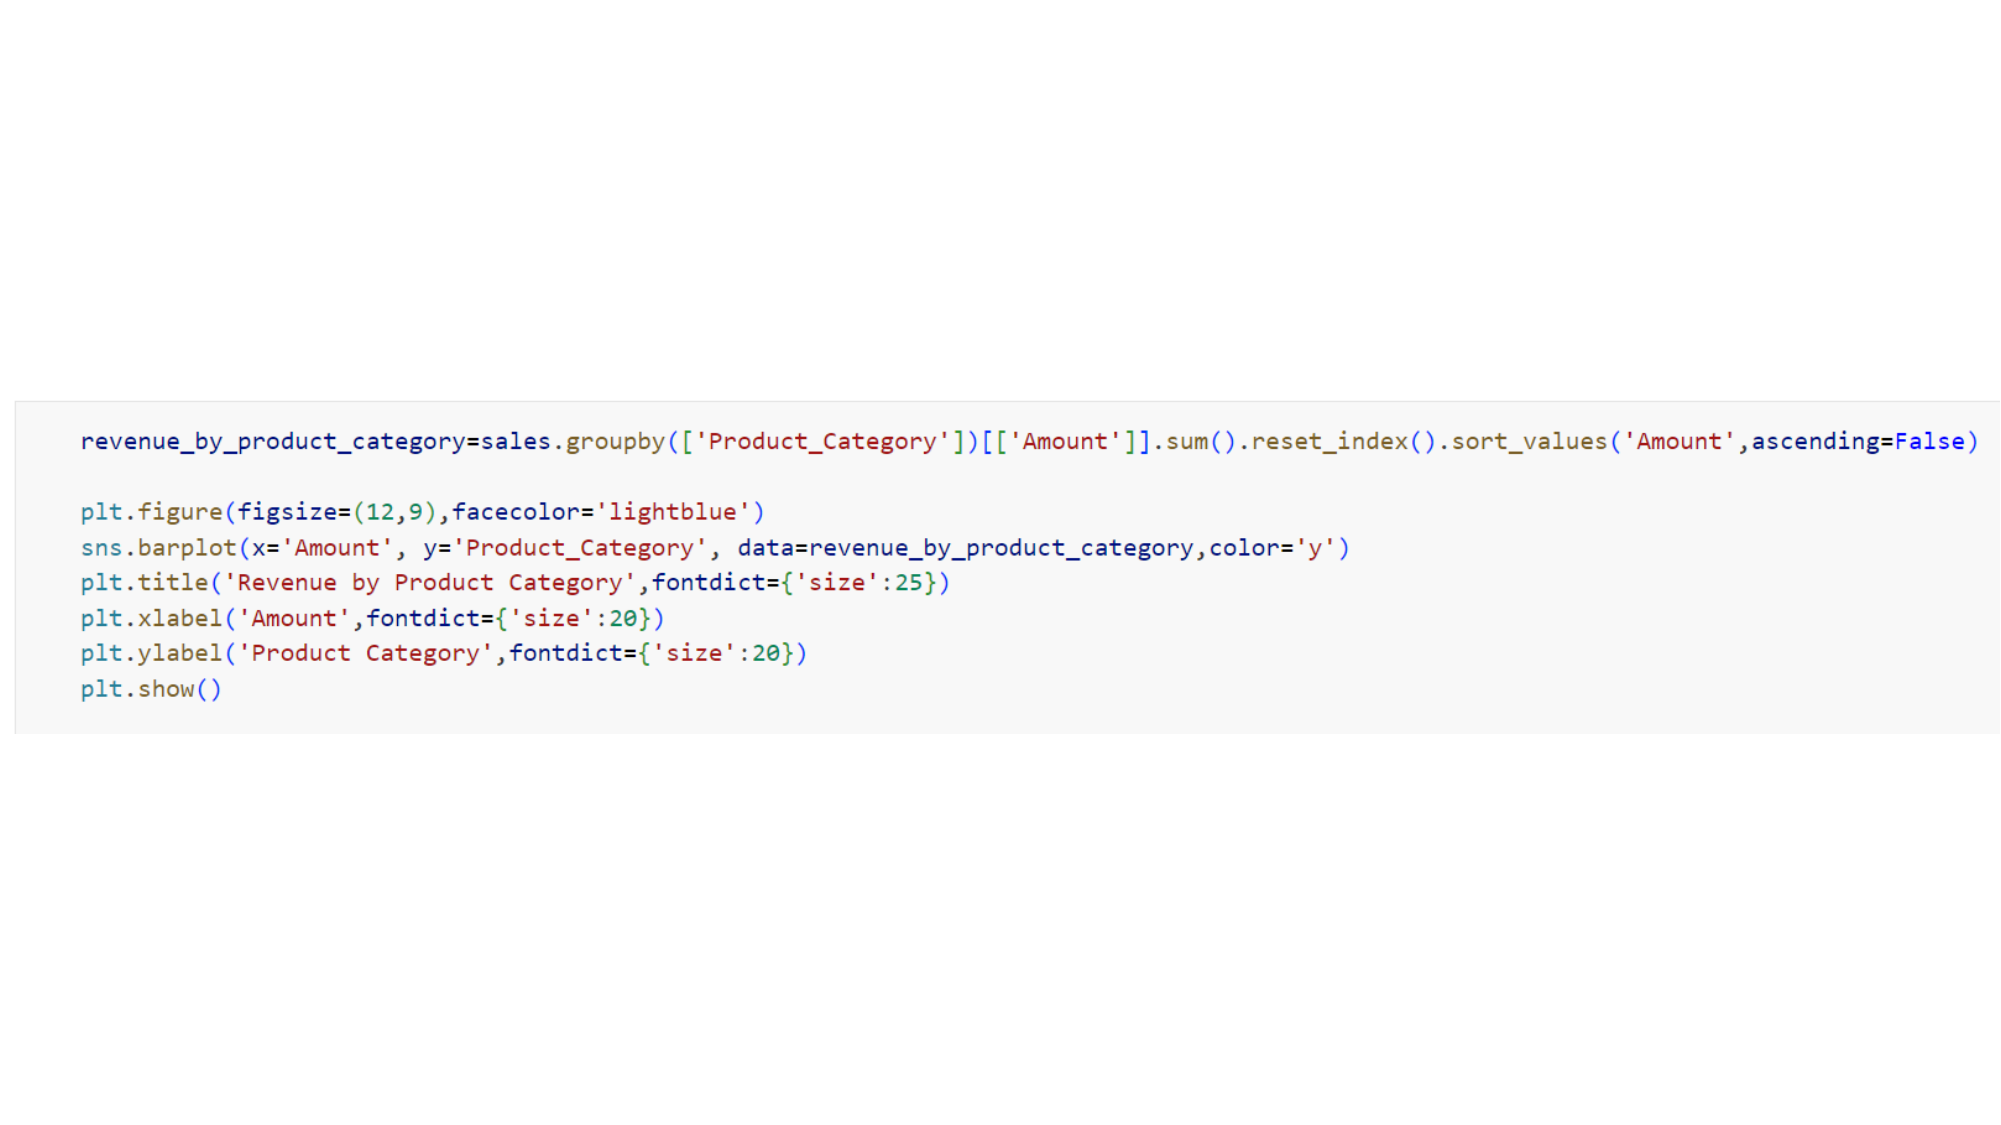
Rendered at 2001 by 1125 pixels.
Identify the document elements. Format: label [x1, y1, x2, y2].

picture [0, 391, 2000, 734]
